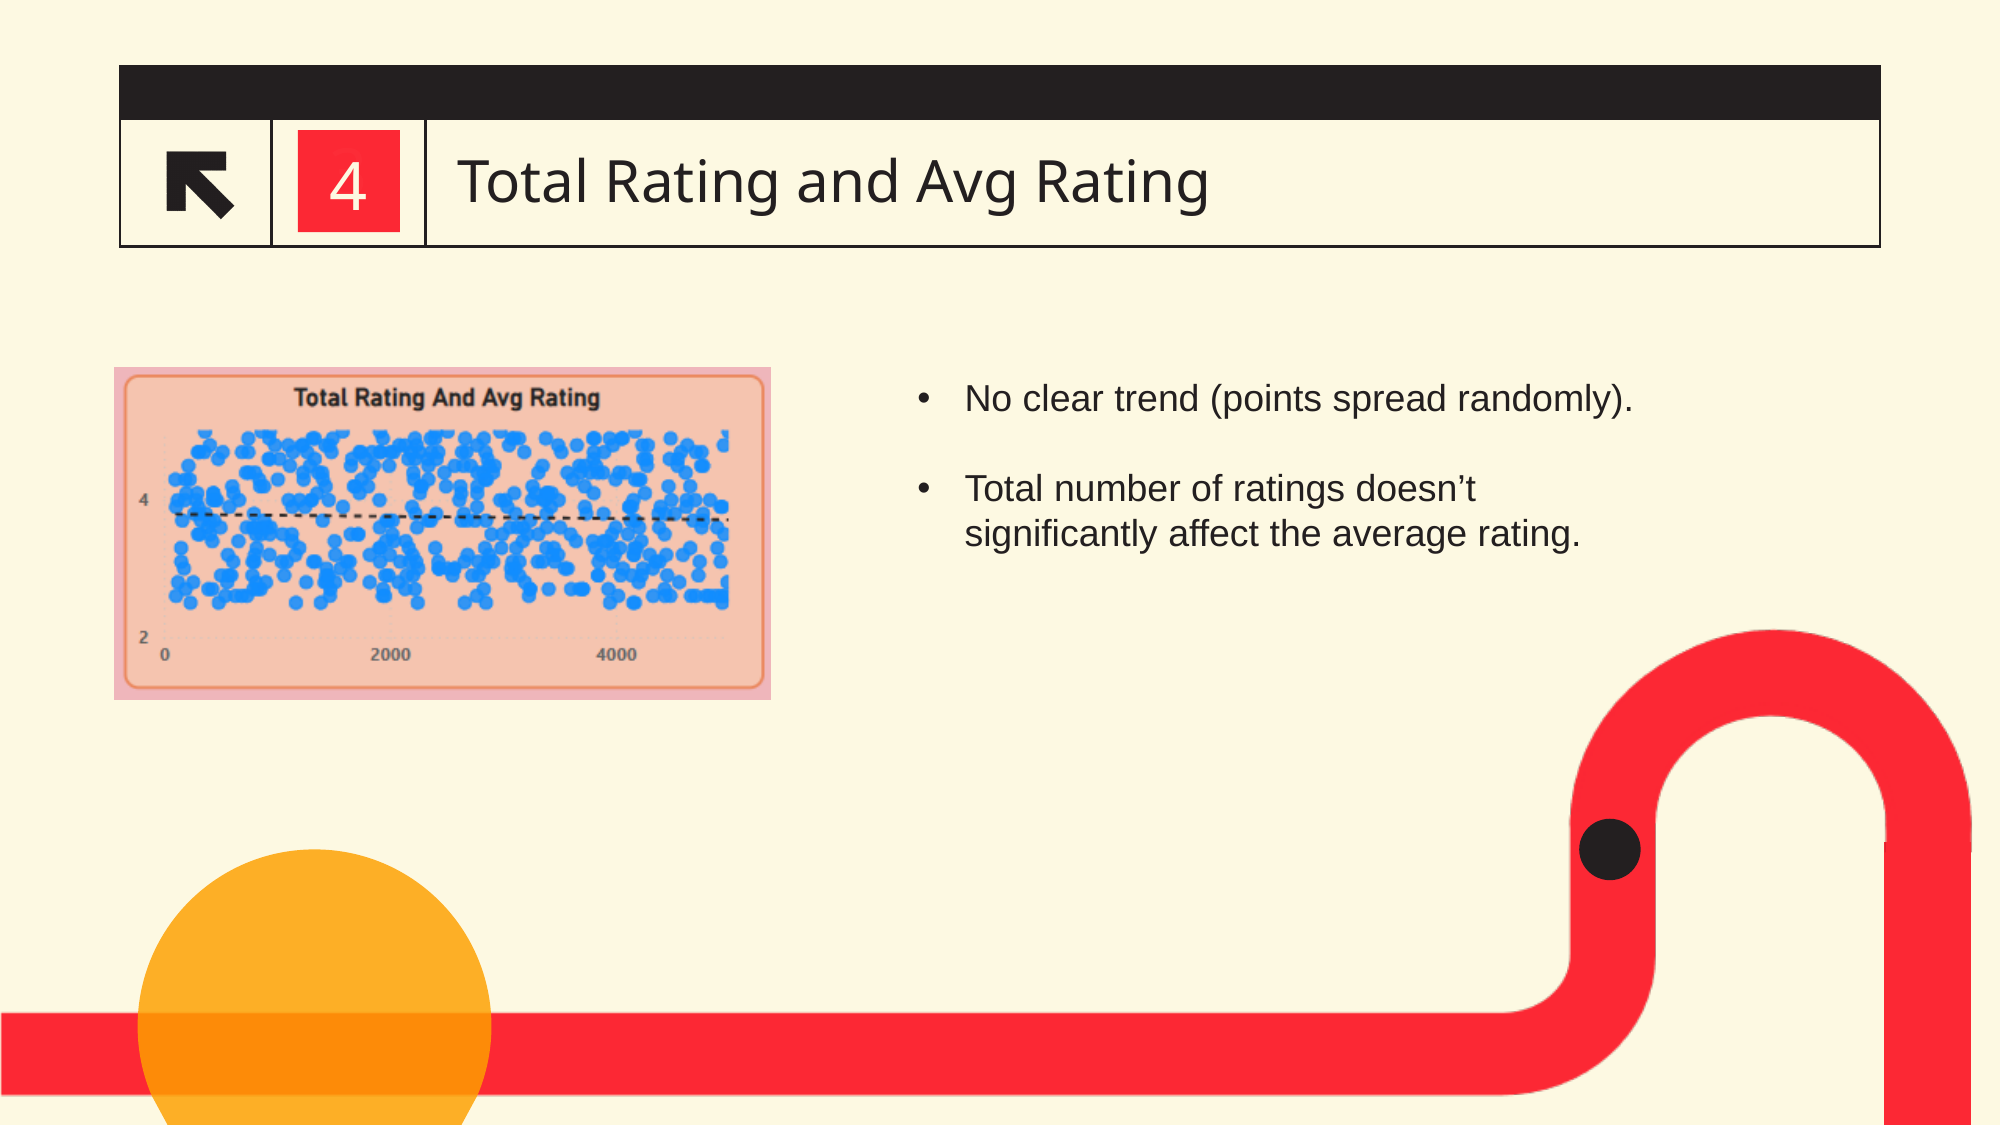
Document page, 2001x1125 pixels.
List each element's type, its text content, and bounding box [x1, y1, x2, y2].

picture [0, 627, 2001, 1125]
slide_number 4 [271, 132, 426, 235]
title Total Rating and Avg Rating [442, 120, 1880, 248]
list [114, 367, 771, 700]
picture [121, 105, 271, 258]
text_box No clear trend (points spread randomly). Total number of ratings doesn’t significantly affect the average rating. [902, 367, 1656, 562]
